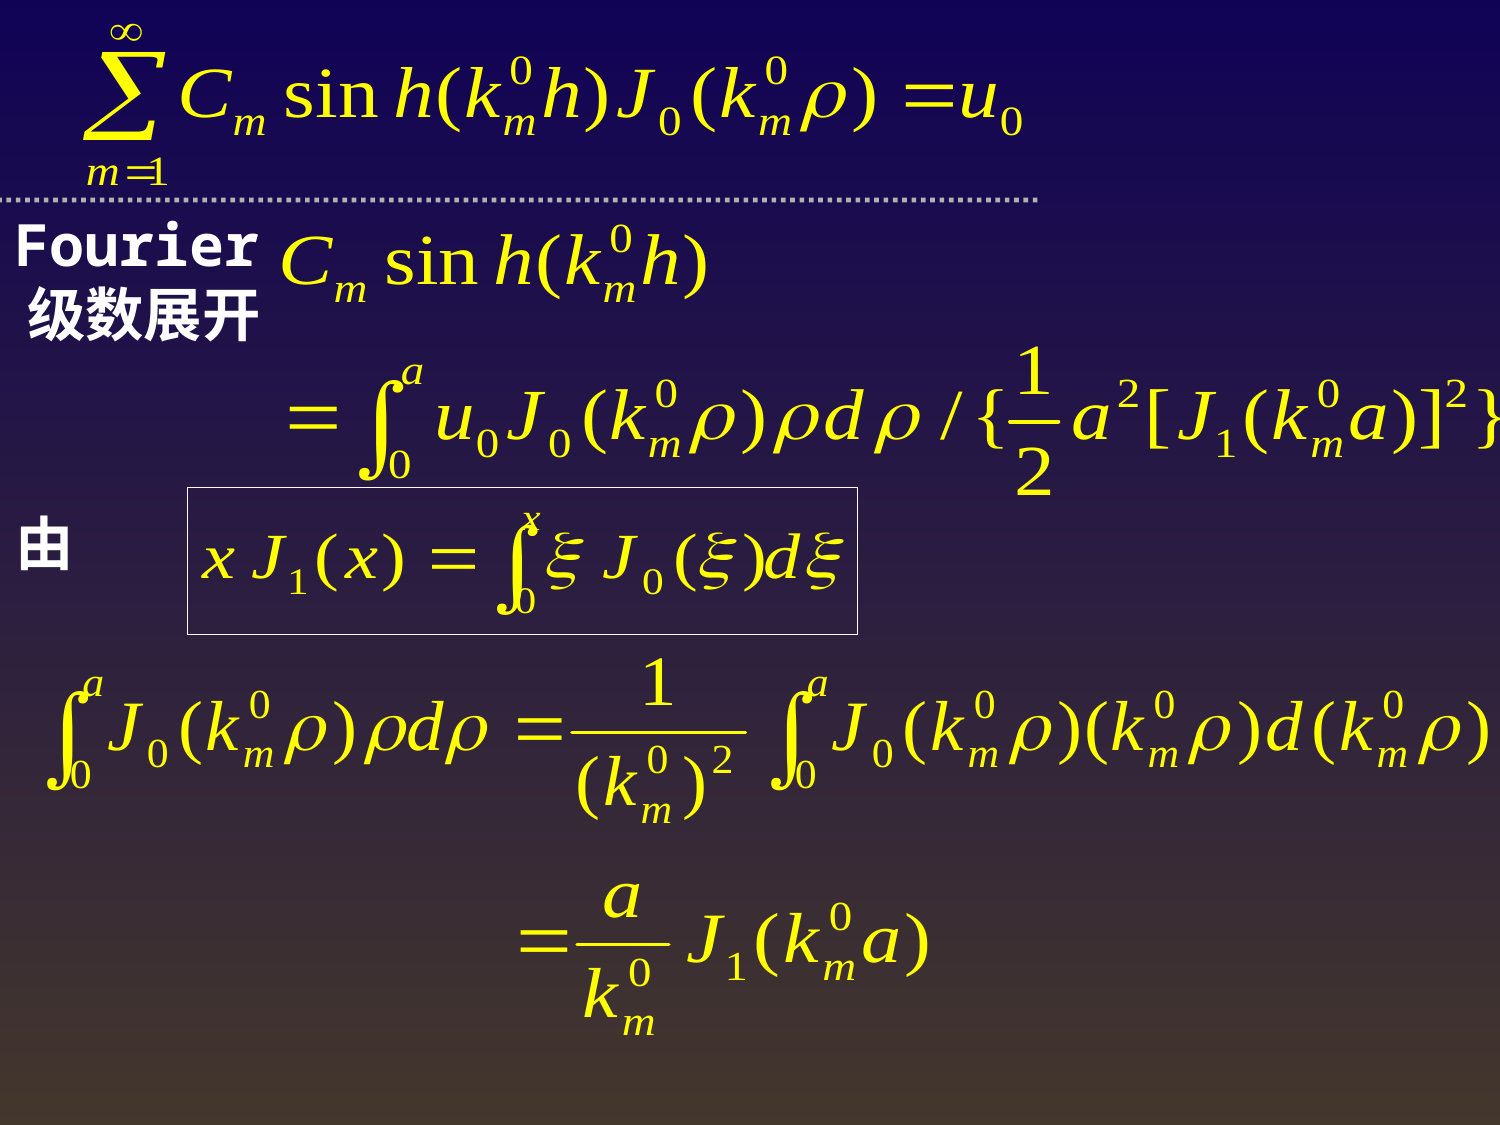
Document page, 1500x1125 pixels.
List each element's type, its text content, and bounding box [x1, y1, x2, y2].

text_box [499, 849, 944, 1048]
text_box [70, 0, 1036, 201]
text_box Fourier级数展开 [0, 200, 288, 355]
text_box 由 [0, 500, 89, 585]
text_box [269, 208, 1500, 508]
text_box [187, 487, 858, 635]
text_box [22, 637, 1500, 836]
